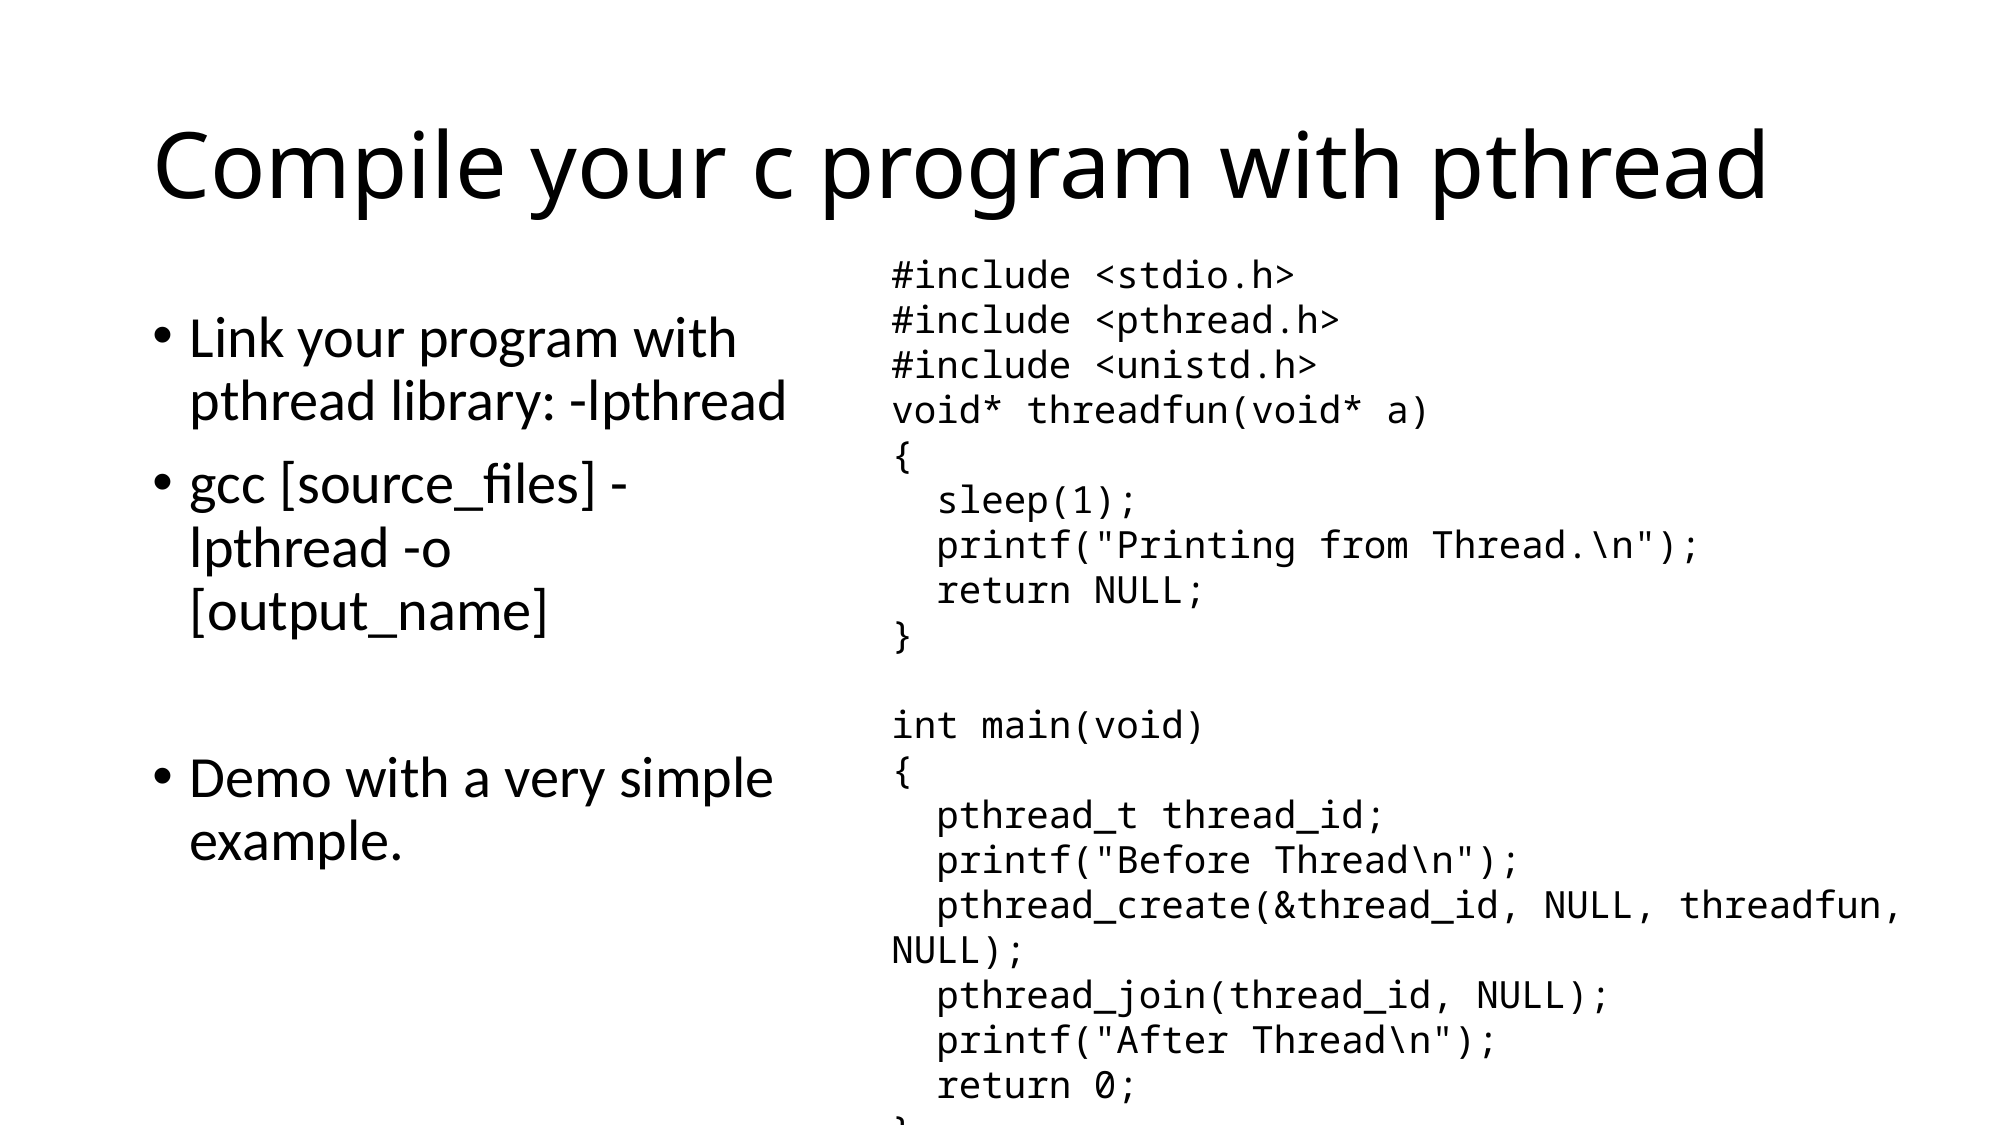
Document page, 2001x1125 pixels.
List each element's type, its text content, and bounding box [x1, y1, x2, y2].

list Link your program with pthread library: -lpthread gcc [source_files] -lpthread -o [output_name] Demo with a very simple example. [137, 299, 809, 1014]
text_box #include <stdio.h> #include <pthread.h> #include <unistd.h> void* threadfun(void* a) { sleep(1); printf("Printing from Thread.\n"); return NULL; } int main(void) { pthread_t thread_id; printf("Before Thread\n"); pthread_create(&thread_id, NULL, threadfun, NULL); pthread_join(thread_id, NULL); printf("After Thread\n"); return 0; } [876, 243, 1983, 1125]
title Compile your c program with pthread [137, 59, 1863, 278]
